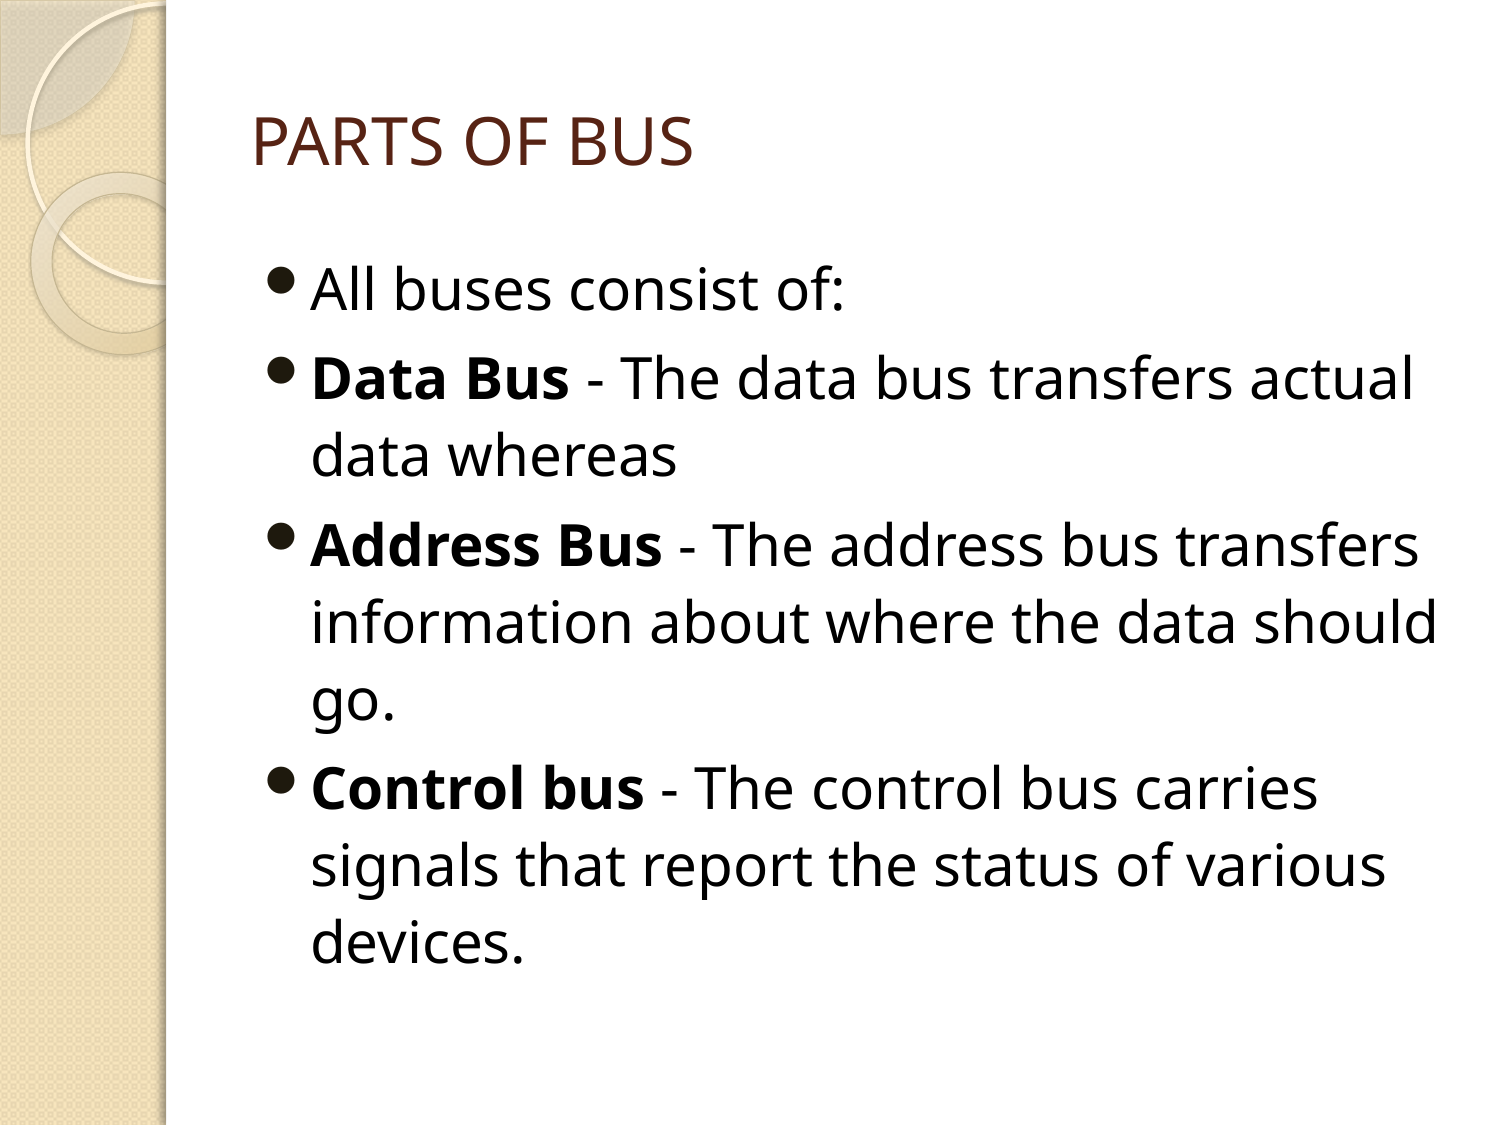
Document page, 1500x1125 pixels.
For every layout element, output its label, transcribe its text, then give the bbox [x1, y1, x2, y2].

list All buses consist of: Data Bus - The data bus transfers actual data whereas Address Bus - The address bus transfers information about where the data should go. Control bus - The control bus carries signals that report the status of various devices. [235, 237, 1466, 1025]
title Parts of Bus [235, 45, 1466, 233]
